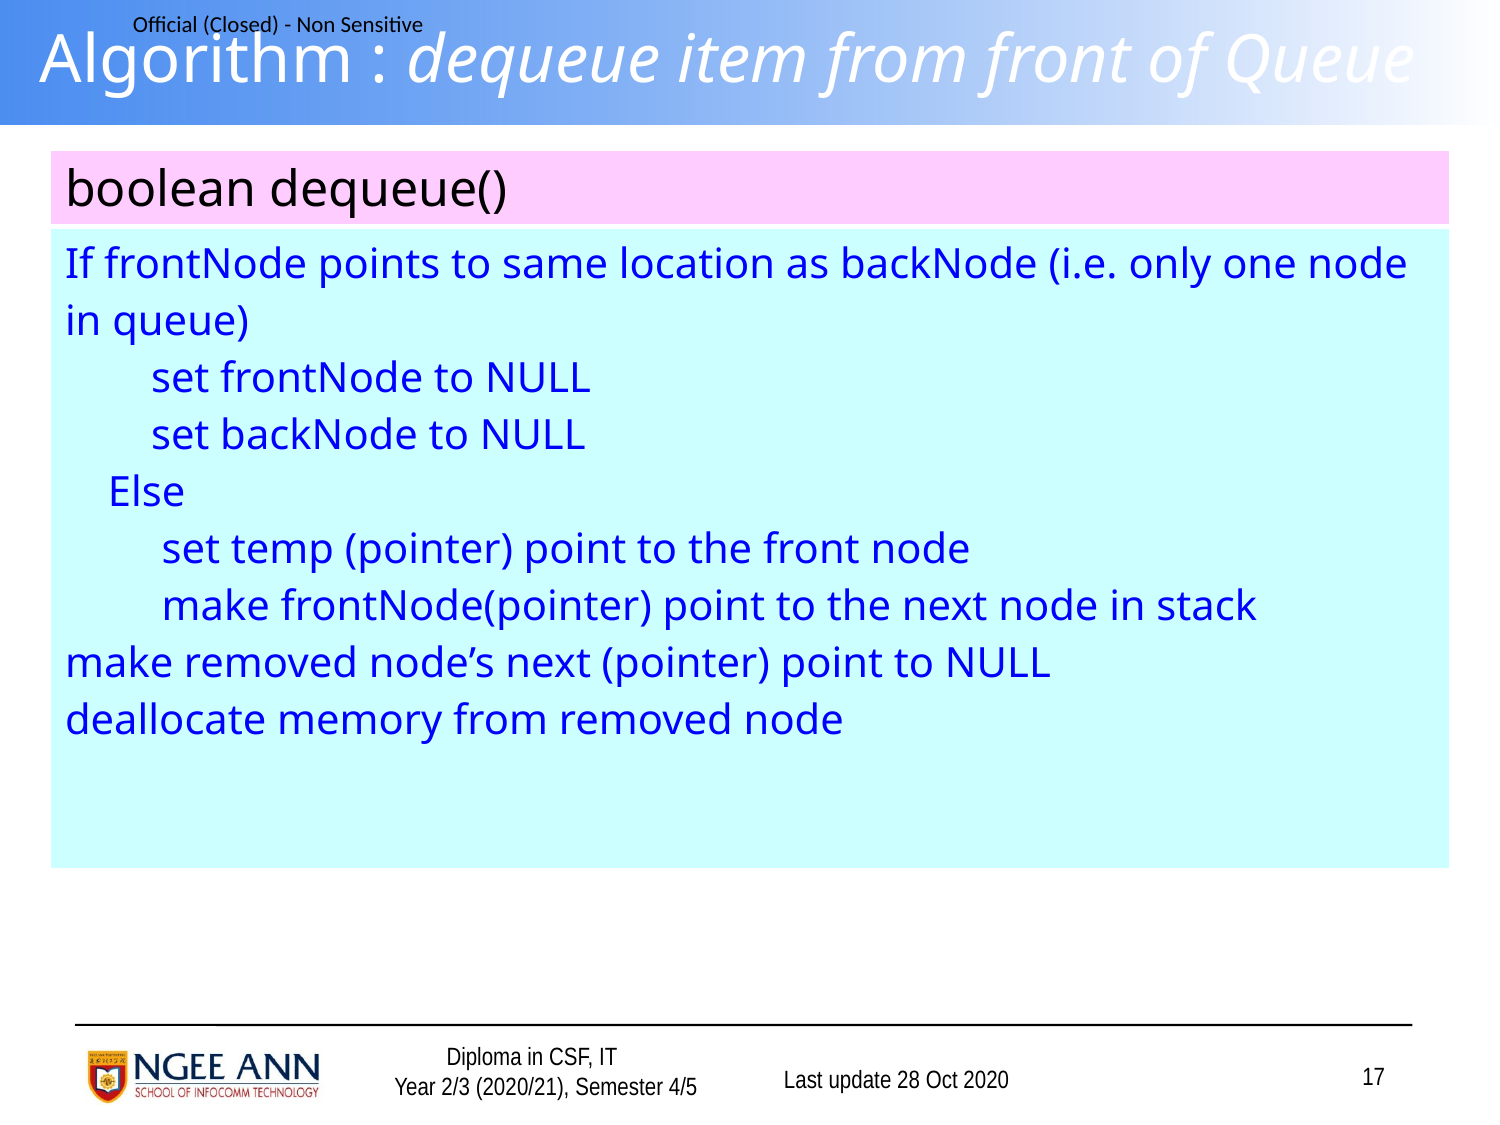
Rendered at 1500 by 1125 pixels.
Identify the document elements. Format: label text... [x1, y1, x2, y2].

picture [62, 1028, 344, 1125]
table_header boolean dequeue() [51, 151, 1449, 224]
title Algorithm : dequeue item from front of Queue [23, 0, 1500, 115]
table_cell If frontNode points to same location as backNode (i.e. only one node in queue) set frontNode to NULL set backNode to NULL Else set temp (pointer) point to the front node make frontNode(pointer) point to the next node in stack make removed node’s next (pointer) point to NULL deallocate memory from removed node [51, 229, 1449, 868]
